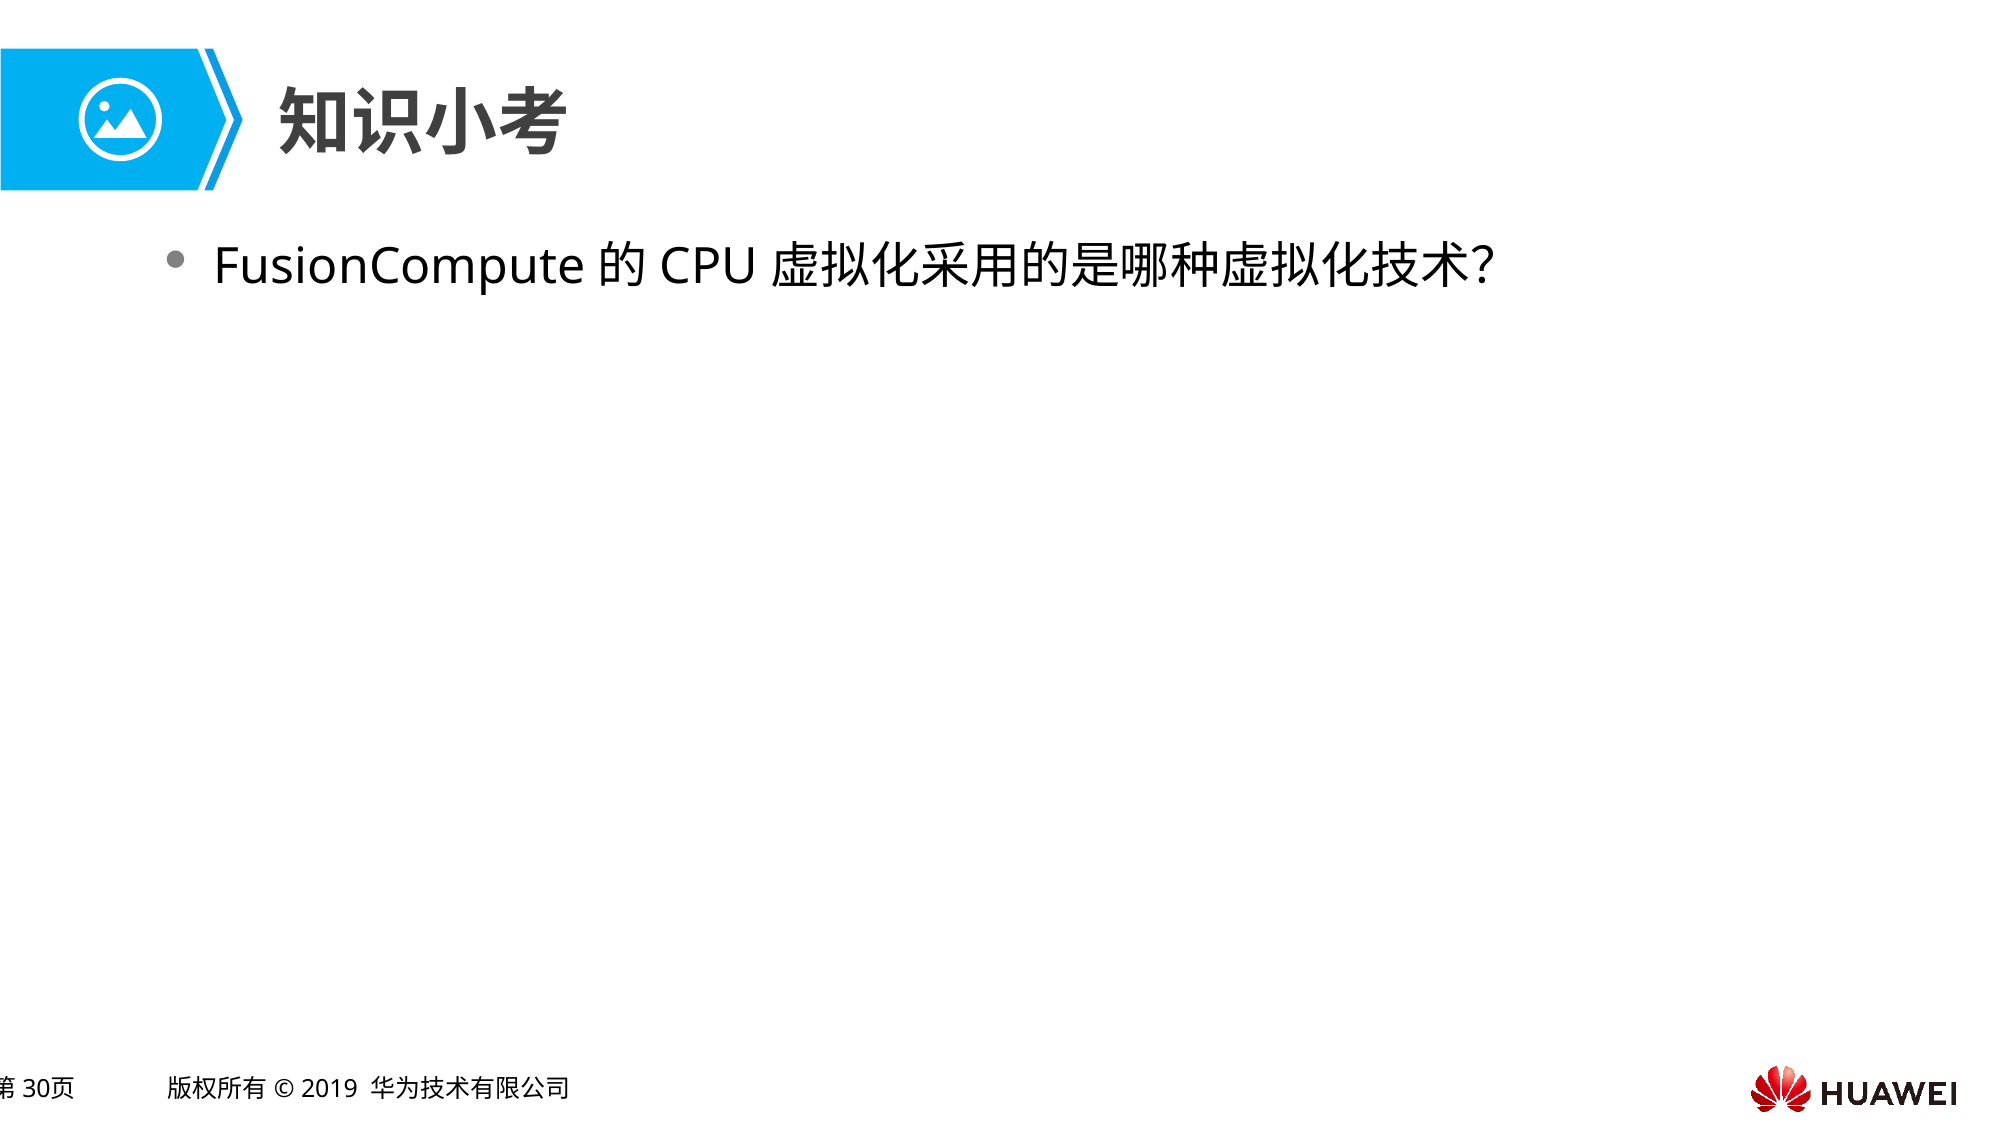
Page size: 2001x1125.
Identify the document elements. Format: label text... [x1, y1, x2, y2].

text_box FusionCompute的CPU虚拟化采用的是哪种虚拟化技术？ [149, 202, 1882, 970]
picture [1751, 1066, 1956, 1112]
title 知识小考 [261, 67, 1875, 173]
